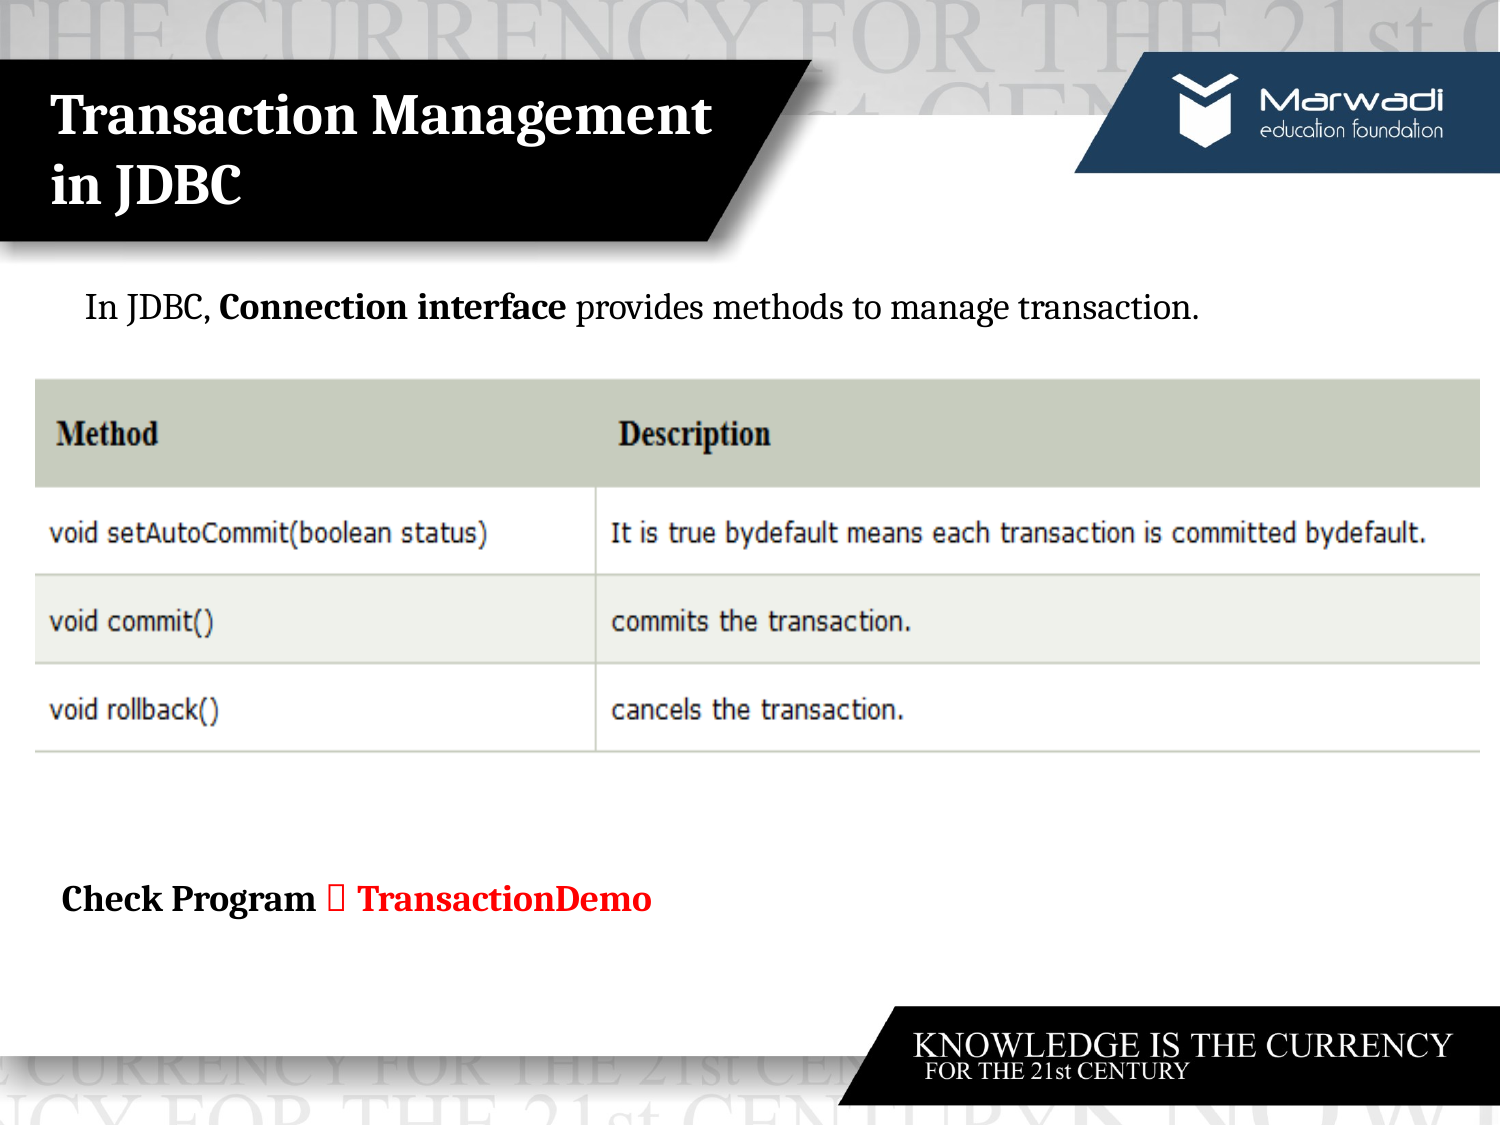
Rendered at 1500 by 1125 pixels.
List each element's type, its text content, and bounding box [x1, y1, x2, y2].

text_box In JDBC, Connection interface provides methods to manage transaction. [82, 280, 1250, 328]
text_box Check Program  TransactionDemo [59, 871, 825, 919]
picture [0, 0, 1500, 1125]
title Transaction Management in JDBC [47, 74, 734, 264]
